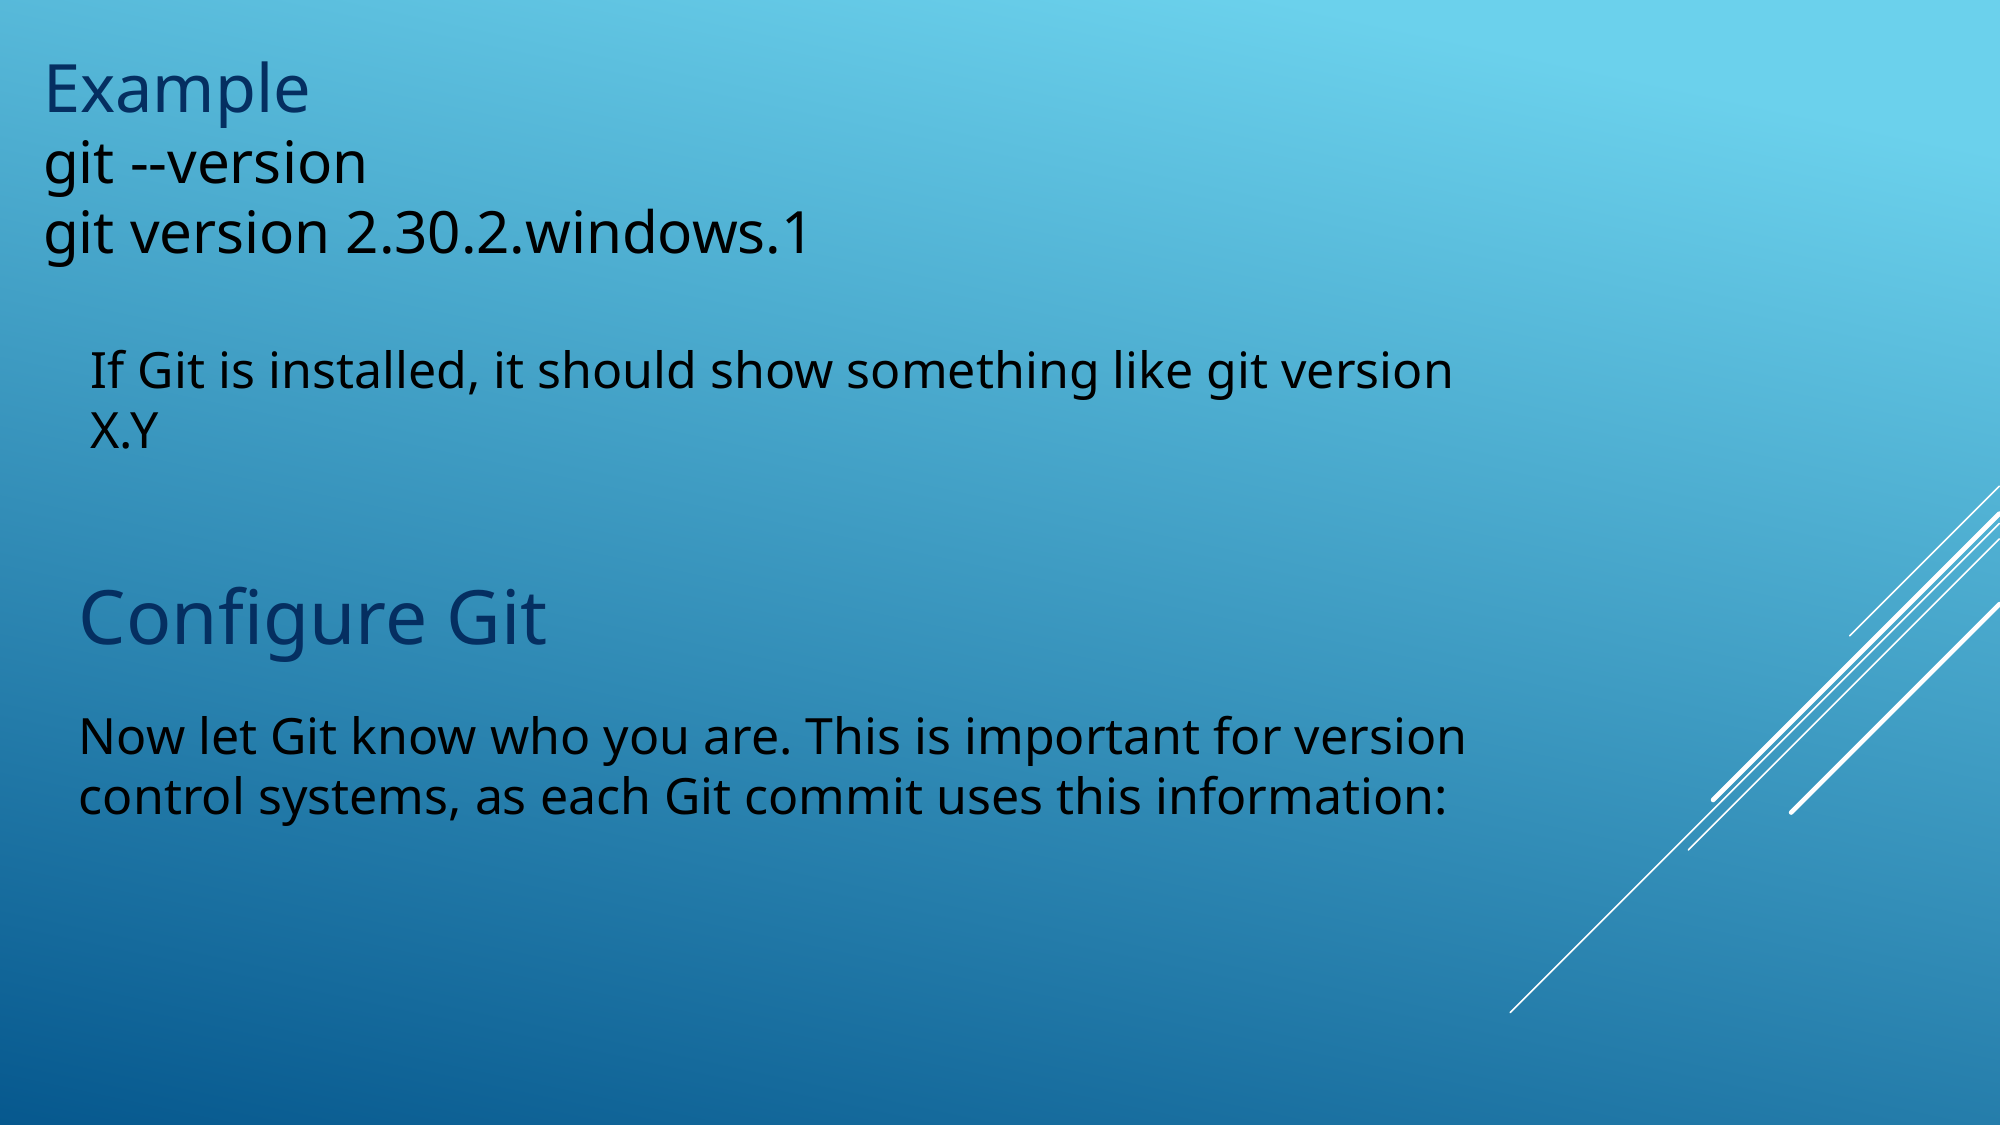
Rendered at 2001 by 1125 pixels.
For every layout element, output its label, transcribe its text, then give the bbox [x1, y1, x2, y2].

text_box Configure Git Now let Git know who you are. This is important for version control systems, as each Git commit uses this information: [64, 562, 1489, 833]
text_box If Git is installed, it should show something like git version X.Y [76, 330, 1500, 526]
text_box Example git --version git version 2.30.2.windows.1 [28, 38, 1500, 273]
